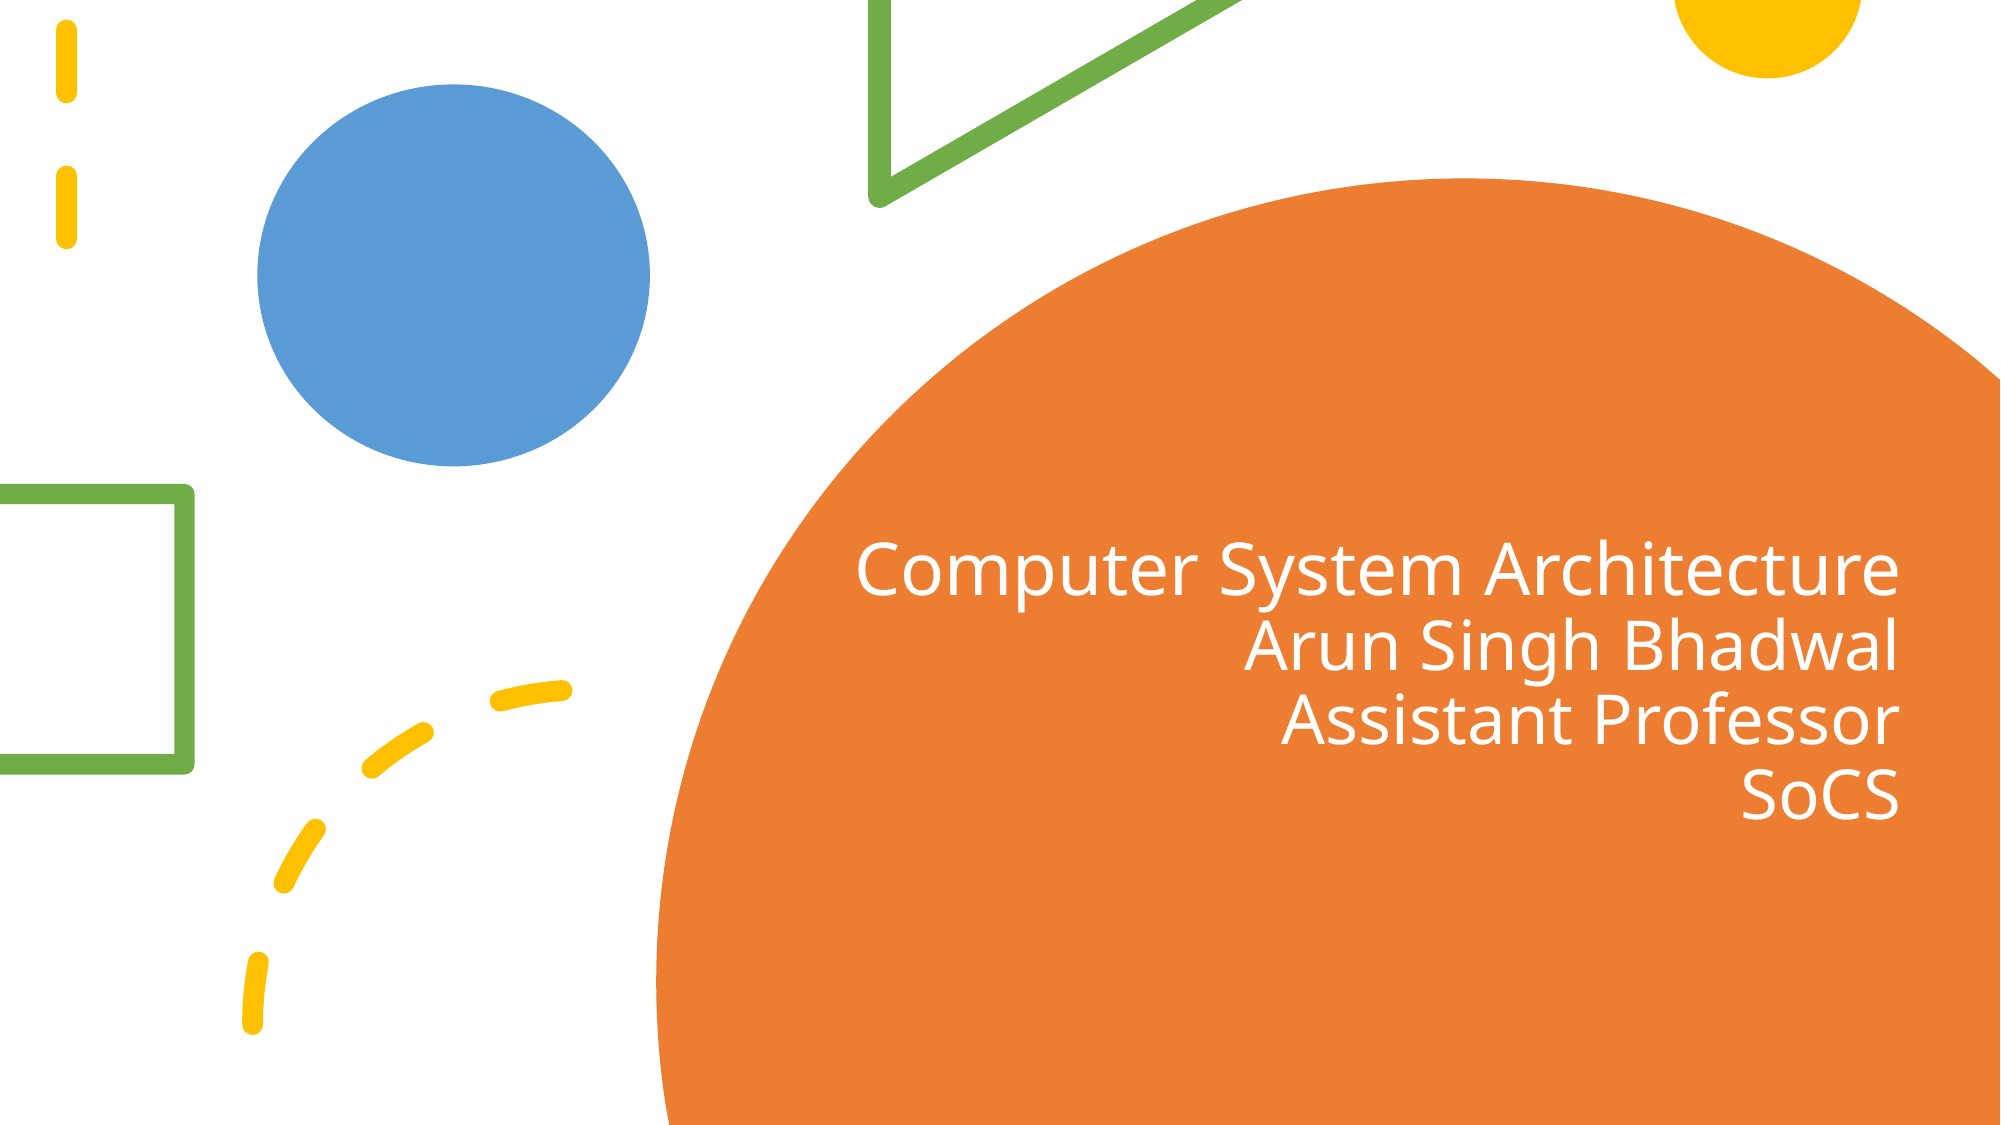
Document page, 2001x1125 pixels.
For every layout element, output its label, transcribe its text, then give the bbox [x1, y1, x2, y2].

text_box [655, 177, 2000, 1125]
text_box [0, 0, 2000, 1125]
text_box [868, 0, 1243, 208]
title Computer System Architecture Arun Singh Bhadwal Assistant Professor SoCS [835, 450, 1917, 842]
text_box [0, 483, 195, 775]
text_box [1673, 0, 1862, 80]
text_box [256, 83, 651, 468]
text_box [252, 689, 588, 1026]
